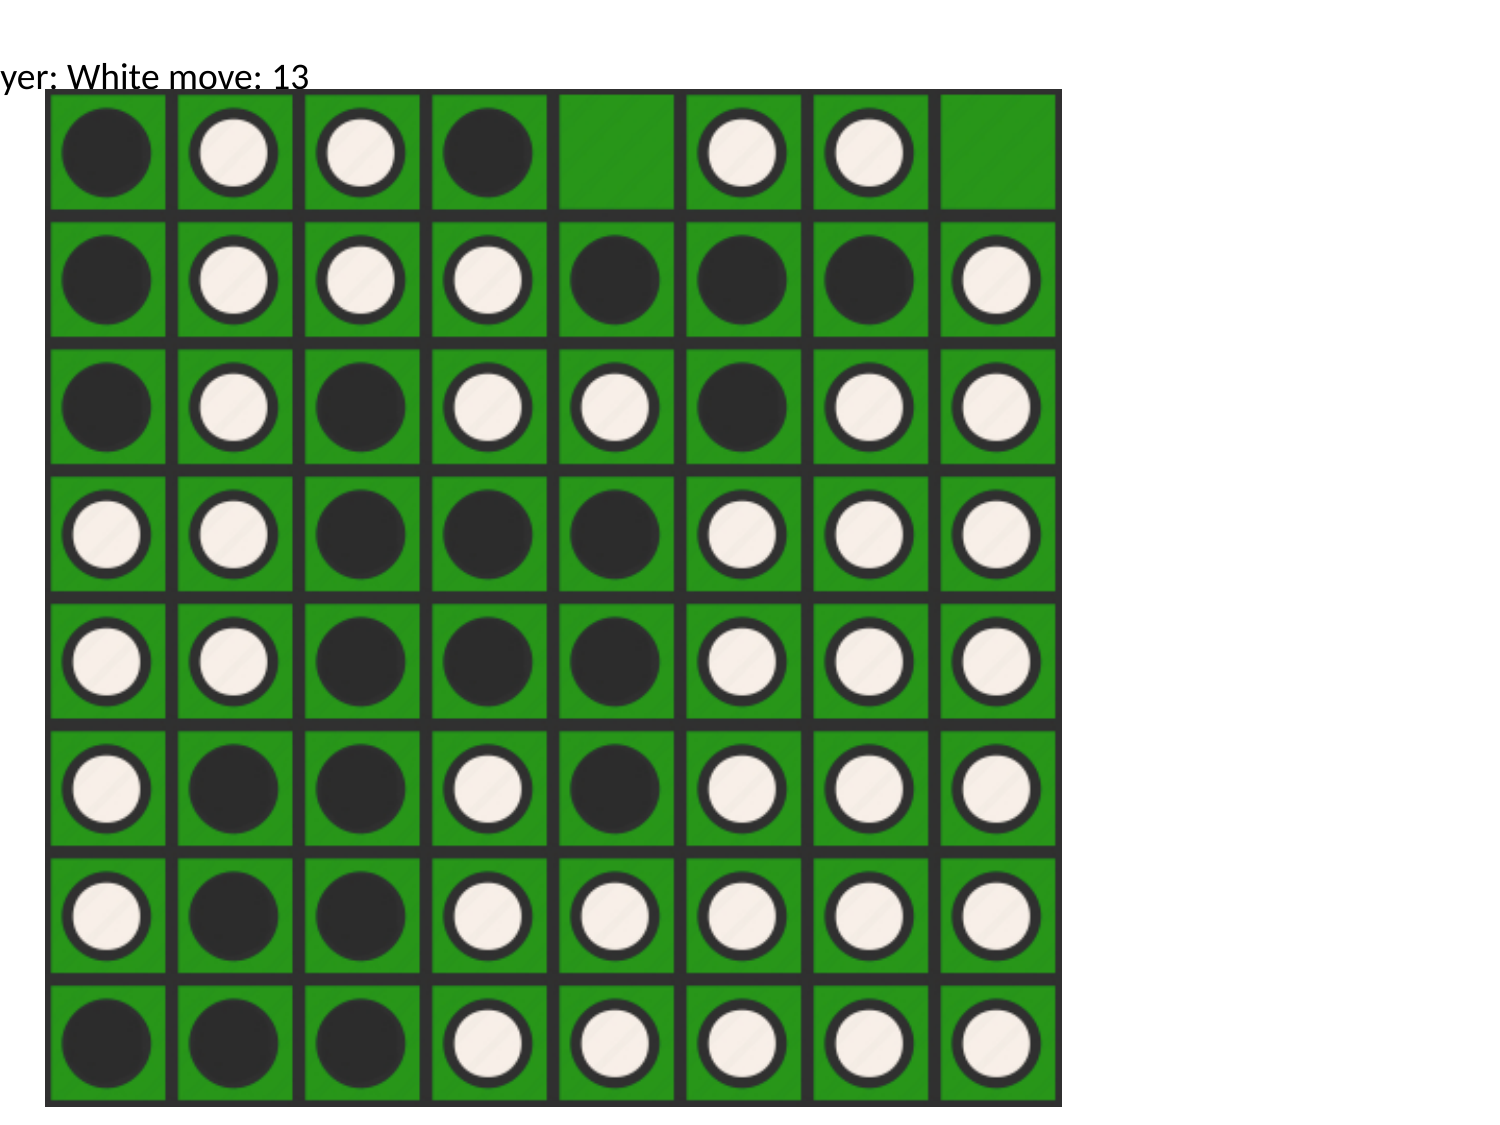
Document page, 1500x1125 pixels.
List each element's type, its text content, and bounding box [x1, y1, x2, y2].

text_box turn: 60 player: White move: 13 [0, 44, 325, 105]
picture [44, 89, 1062, 1107]
